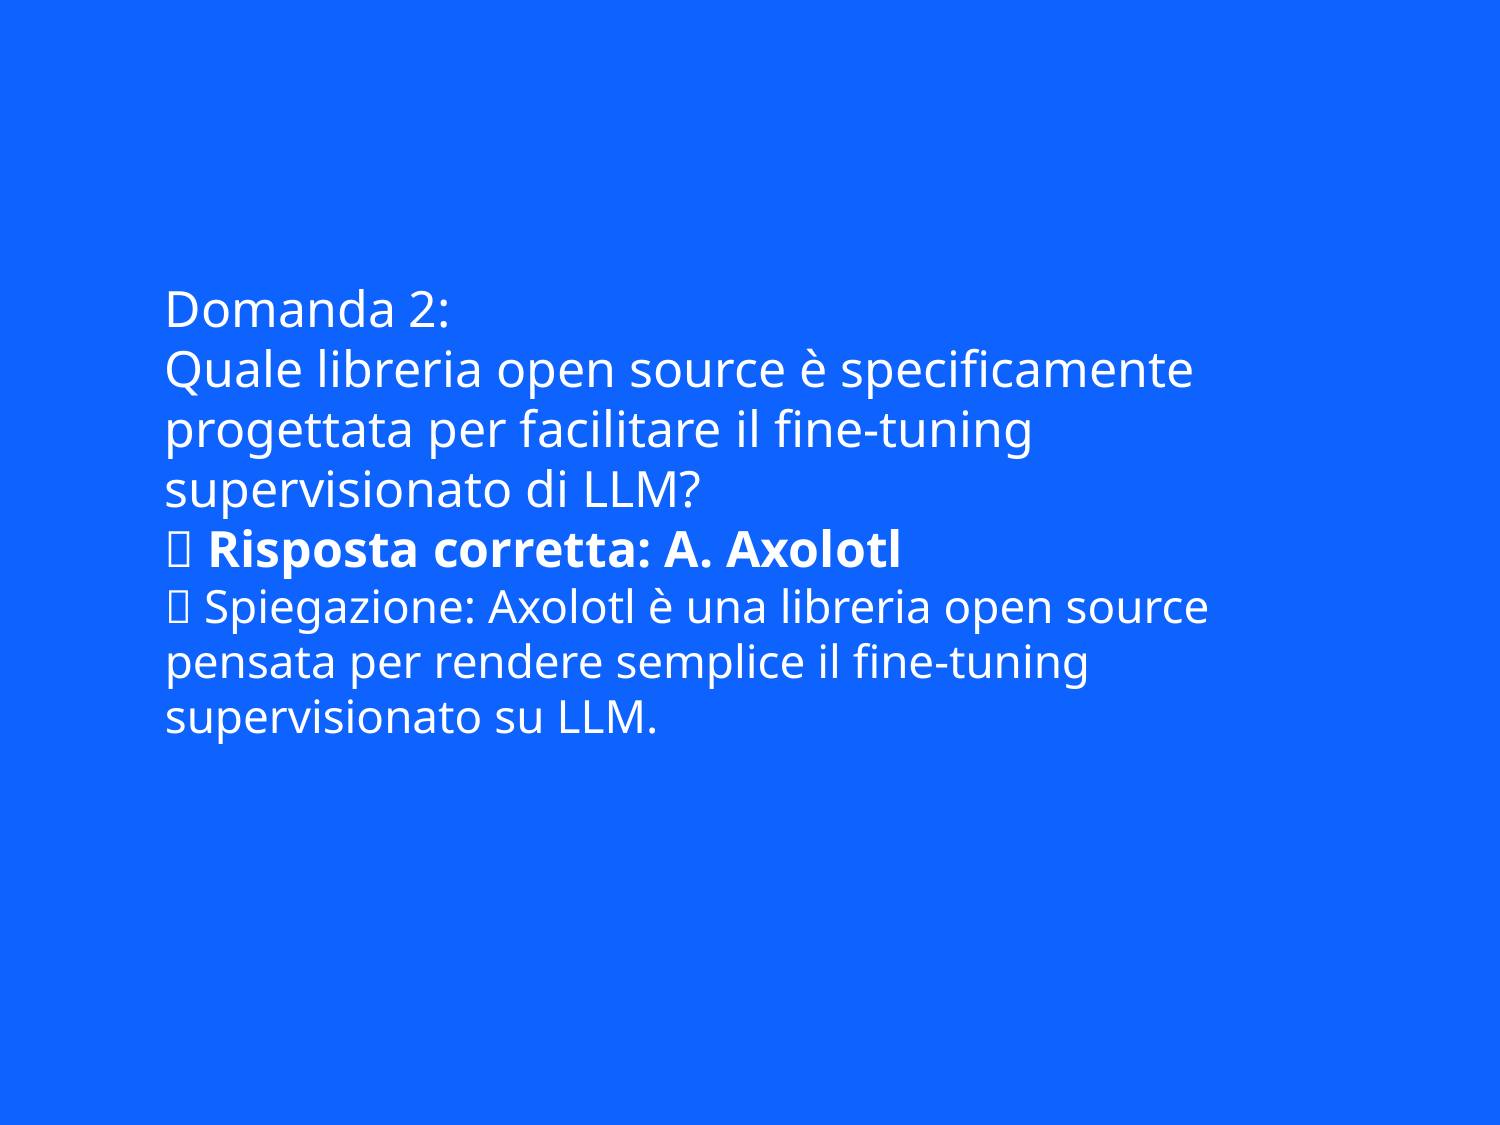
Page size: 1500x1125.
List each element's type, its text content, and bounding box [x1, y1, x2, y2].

text_box Domanda 2: Quale libreria open source è specificamente progettata per facilitare il fine-tuning supervisionato di LLM? ✅ Risposta corretta: A. Axolotl 📘 Spiegazione: Axolotl è una libreria open source pensata per rendere semplice il fine-tuning supervisionato su LLM. [149, 224, 1350, 750]
